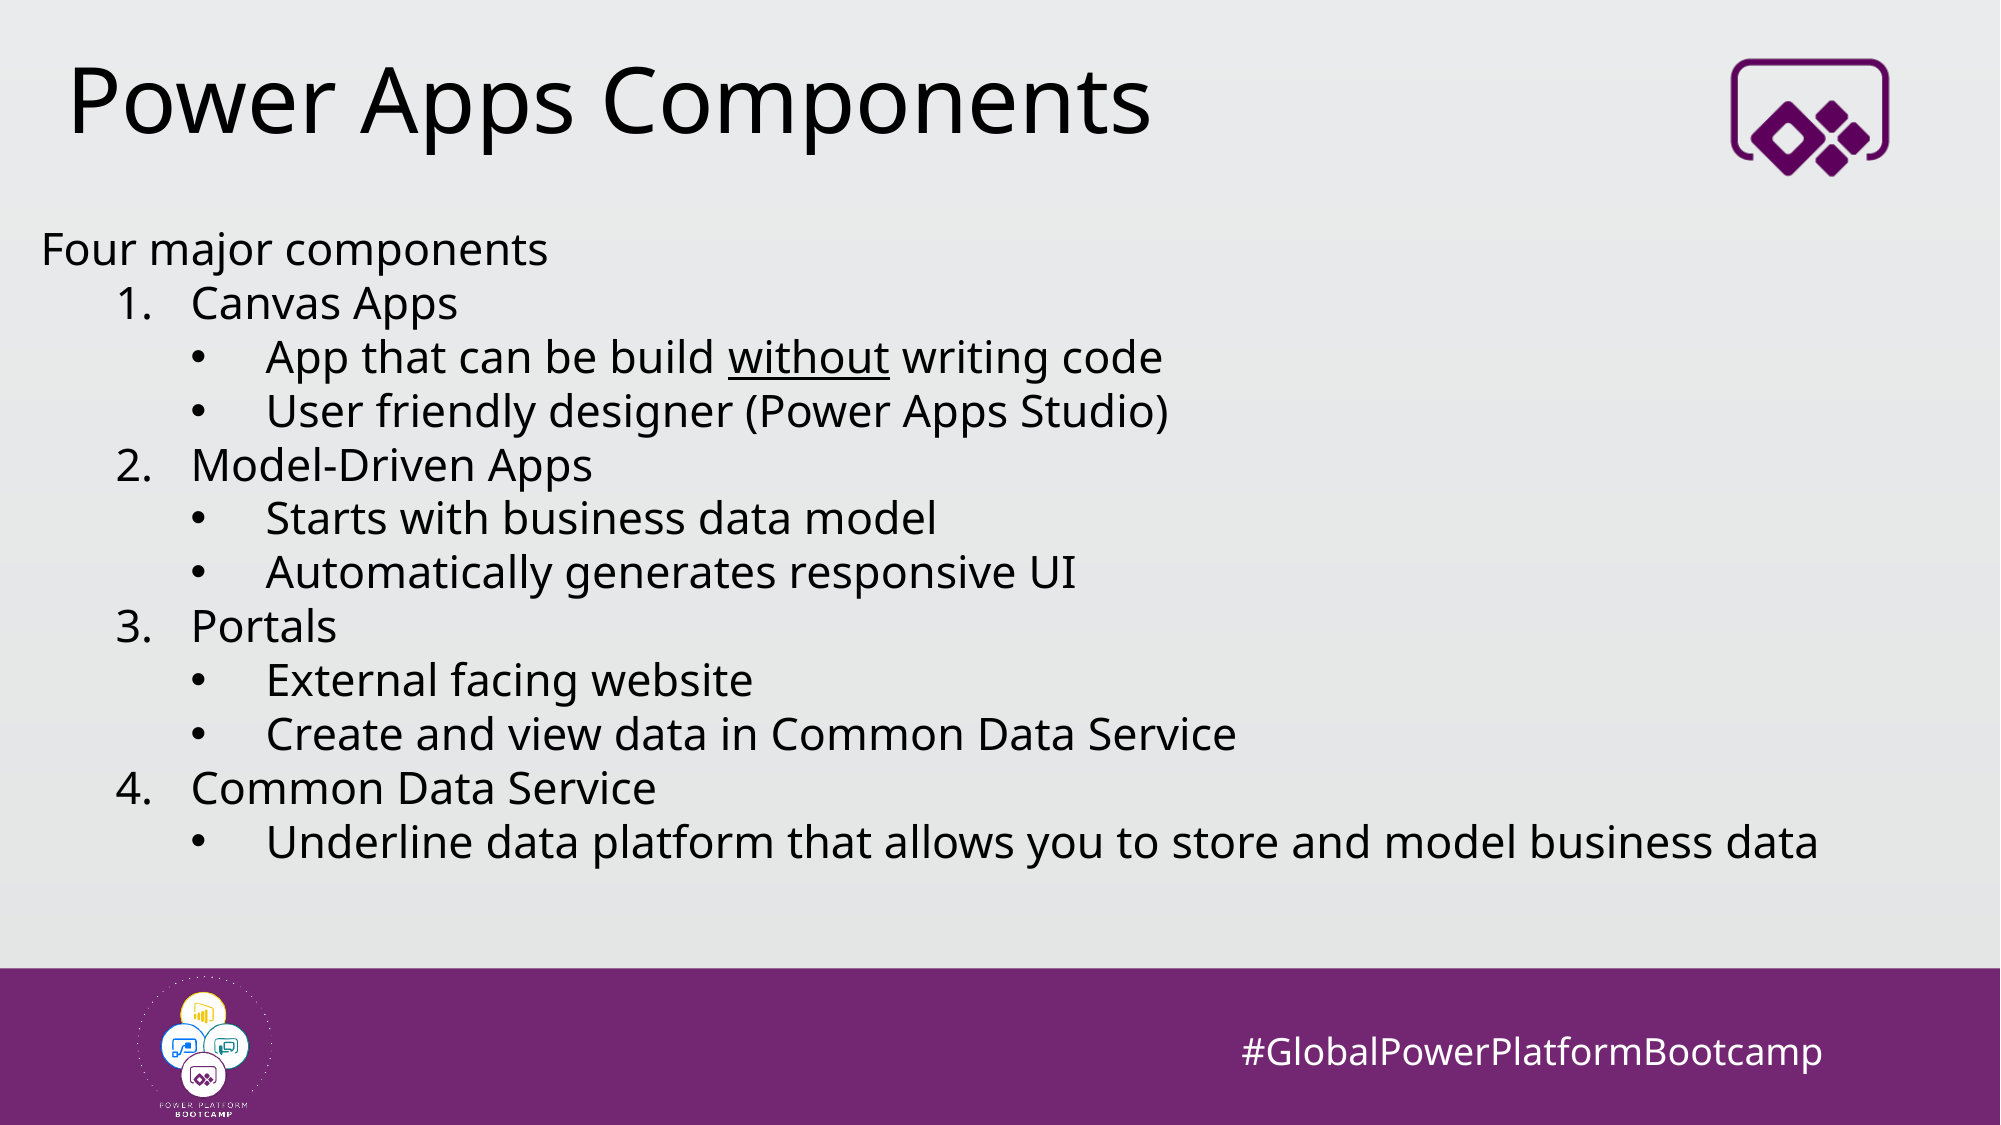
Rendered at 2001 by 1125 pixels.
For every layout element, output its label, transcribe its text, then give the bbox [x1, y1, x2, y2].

picture [137, 983, 272, 1117]
text_box Power Apps Components [51, 34, 1476, 159]
text_box Four major components Canvas Apps App that can be build without writing code User friendly designer (Power Apps Studio) Model-Driven Apps Starts with business data model Automatically generates responsive UI Portals External facing website Create and view data in Common Data Service Common Data Service Underline data platform that allows you to store and model business data [25, 213, 1909, 983]
picture [1676, 0, 1944, 252]
